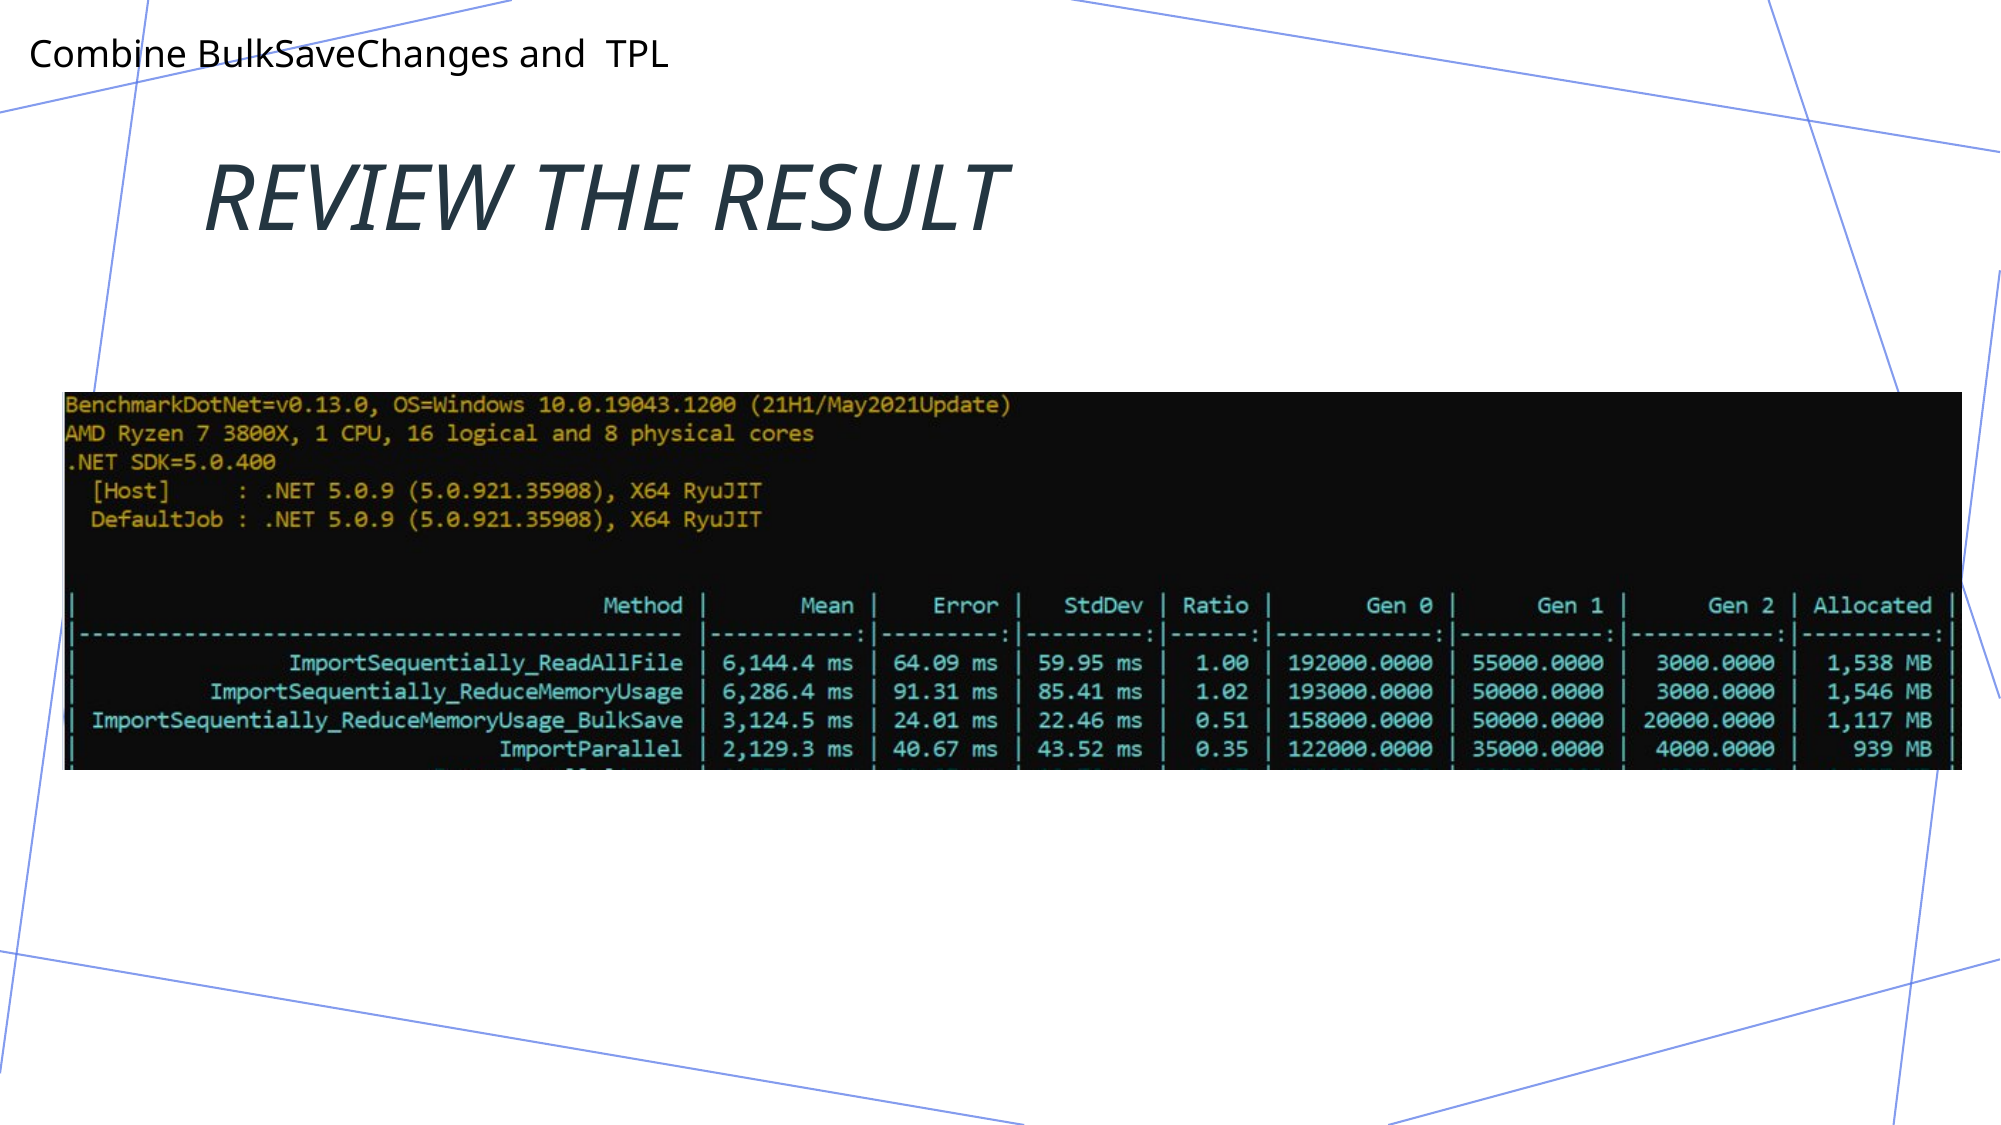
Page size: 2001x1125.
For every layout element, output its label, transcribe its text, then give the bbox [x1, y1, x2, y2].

text_box Combine BulkSaveChanges and TPL [13, 22, 687, 128]
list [62, 392, 1962, 771]
title ReVIEW THE REsult [187, 87, 1813, 315]
